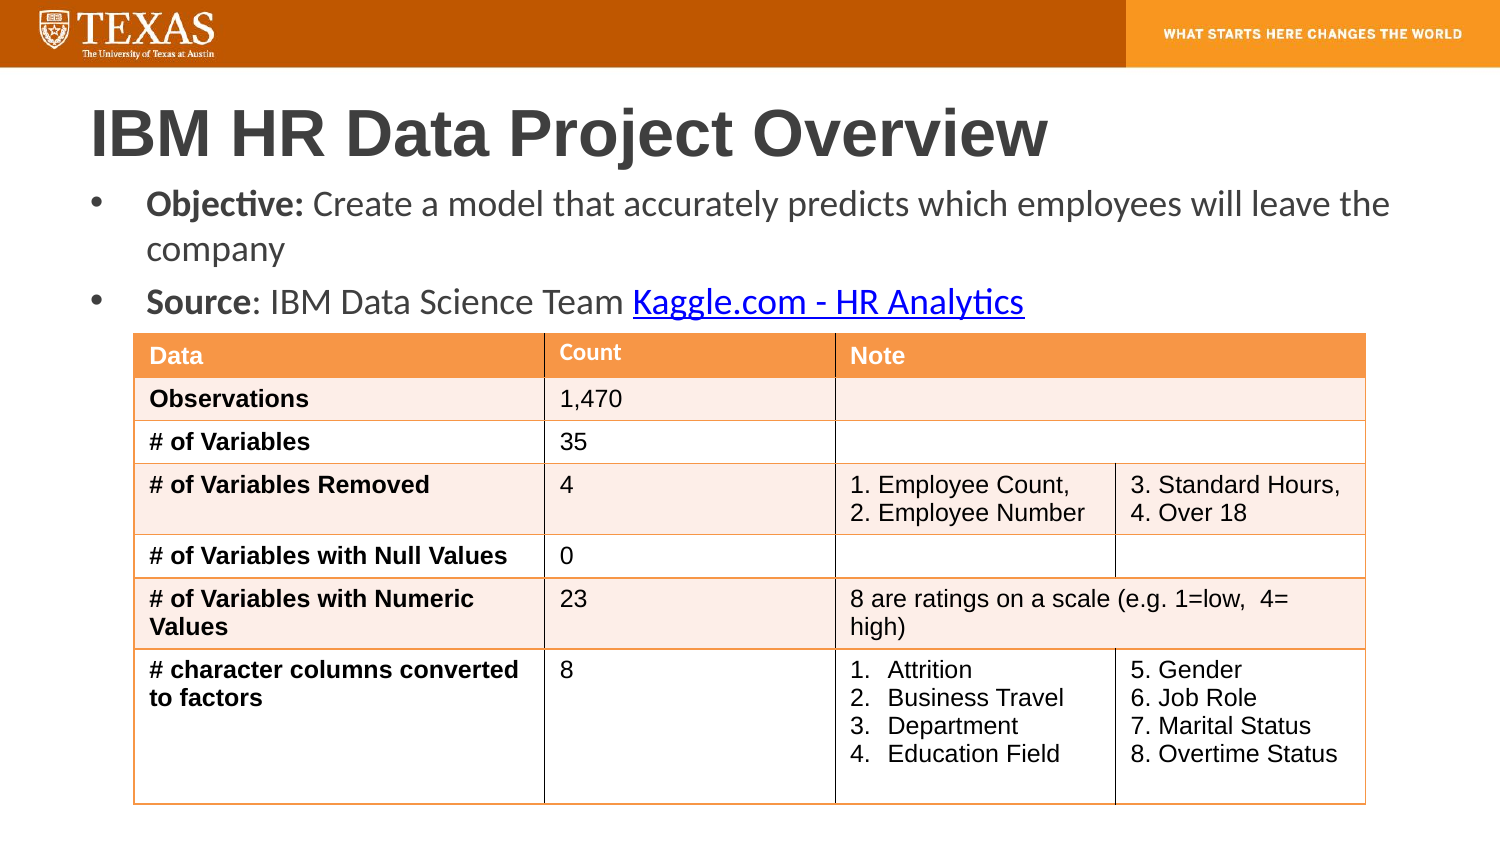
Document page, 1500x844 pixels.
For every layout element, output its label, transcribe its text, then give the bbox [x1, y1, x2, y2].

table_cell # of Variables with Null Values [135, 535, 544, 577]
table_cell # of Variables with Numeric Values [135, 579, 544, 648]
table_cell 5. Gender 6. Job Role 7. Marital Status 8. Overtime Status [1116, 650, 1365, 803]
table_header Data [135, 335, 544, 377]
table_header Count [545, 335, 835, 377]
table_cell 4 [545, 464, 835, 534]
table_cell 1,470 [545, 378, 835, 420]
table_cell 8 are ratings on a scale (e.g. 1=low, 4= high) [836, 579, 1365, 648]
table_cell 0 [545, 535, 835, 577]
table_cell Attrition Business Travel Department Education Field [836, 650, 1115, 803]
table_cell 23 [545, 579, 835, 648]
table_cell Observations [135, 378, 544, 420]
table_cell # of Variables Removed [135, 464, 544, 534]
table_cell 35 [545, 421, 835, 463]
table_cell 3. Standard Hours, 4. Over 18 [1116, 464, 1365, 534]
table_cell # of Variables [135, 421, 544, 463]
title IBM HR Data Project Overview [75, 59, 1425, 171]
table_header Note [836, 335, 1365, 377]
table_cell # character columns converted to factors [135, 650, 544, 803]
table_cell [1116, 535, 1365, 577]
table_cell 1. Employee Count, 2. Employee Number [836, 464, 1115, 534]
table_cell [836, 535, 1115, 577]
table_cell [836, 378, 1365, 420]
list Objective: Create a model that accurately predicts which employees will leave the company Source: IBM Data Science Team Kaggle.com - HR Analytics [75, 171, 1425, 650]
table_cell 8 [545, 650, 835, 803]
table_cell [836, 421, 1365, 463]
picture [0, 0, 1500, 844]
